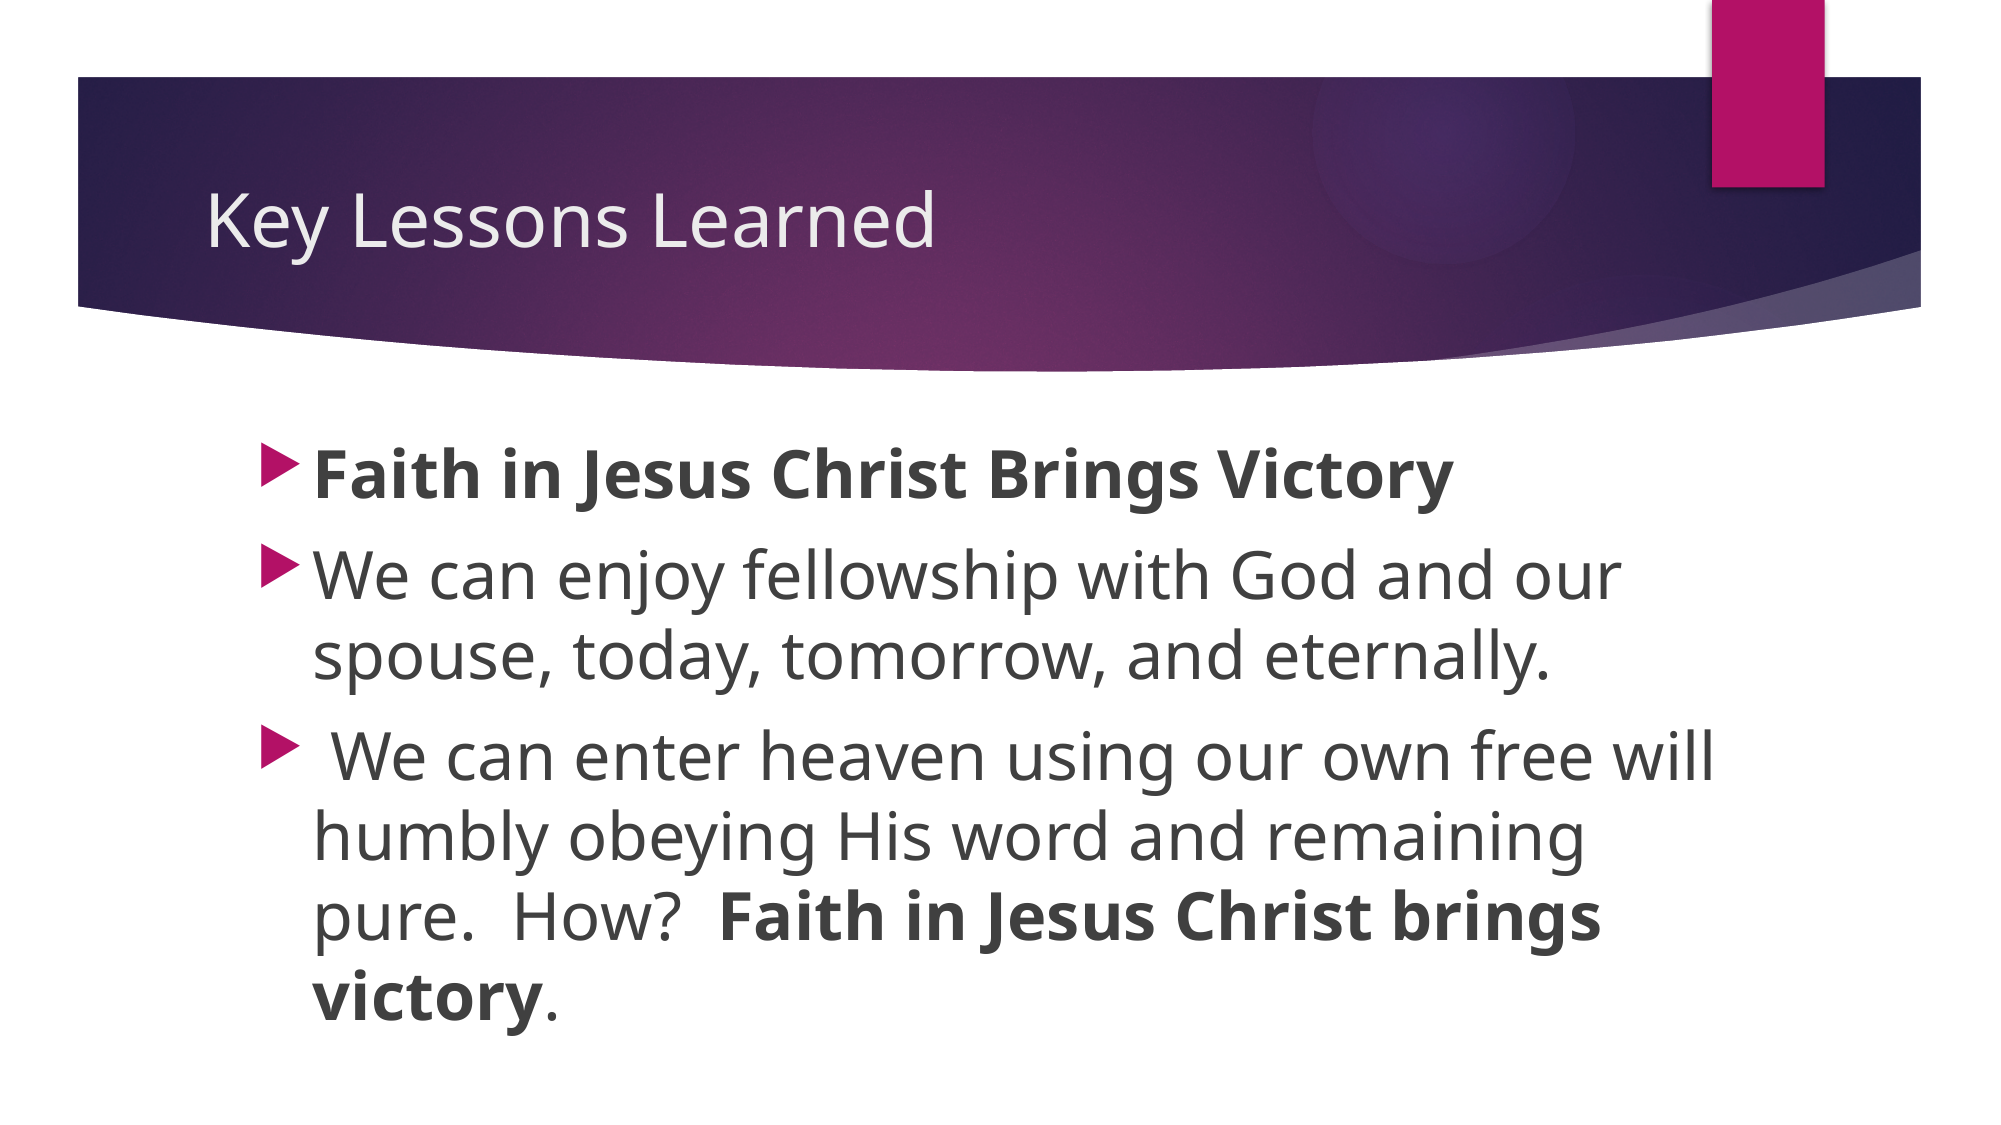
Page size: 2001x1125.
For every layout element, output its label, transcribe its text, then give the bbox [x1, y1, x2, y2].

list Faith in Jesus Christ Brings Victory We can enjoy fellowship with God and our spouse, today, tomorrow, and eternally. We can enter heaven using our own free will humbly obeying His word and remaining pure. How? Faith in Jesus Christ brings victory. [241, 424, 1747, 1050]
title Key Lessons Learned [189, 159, 1627, 276]
